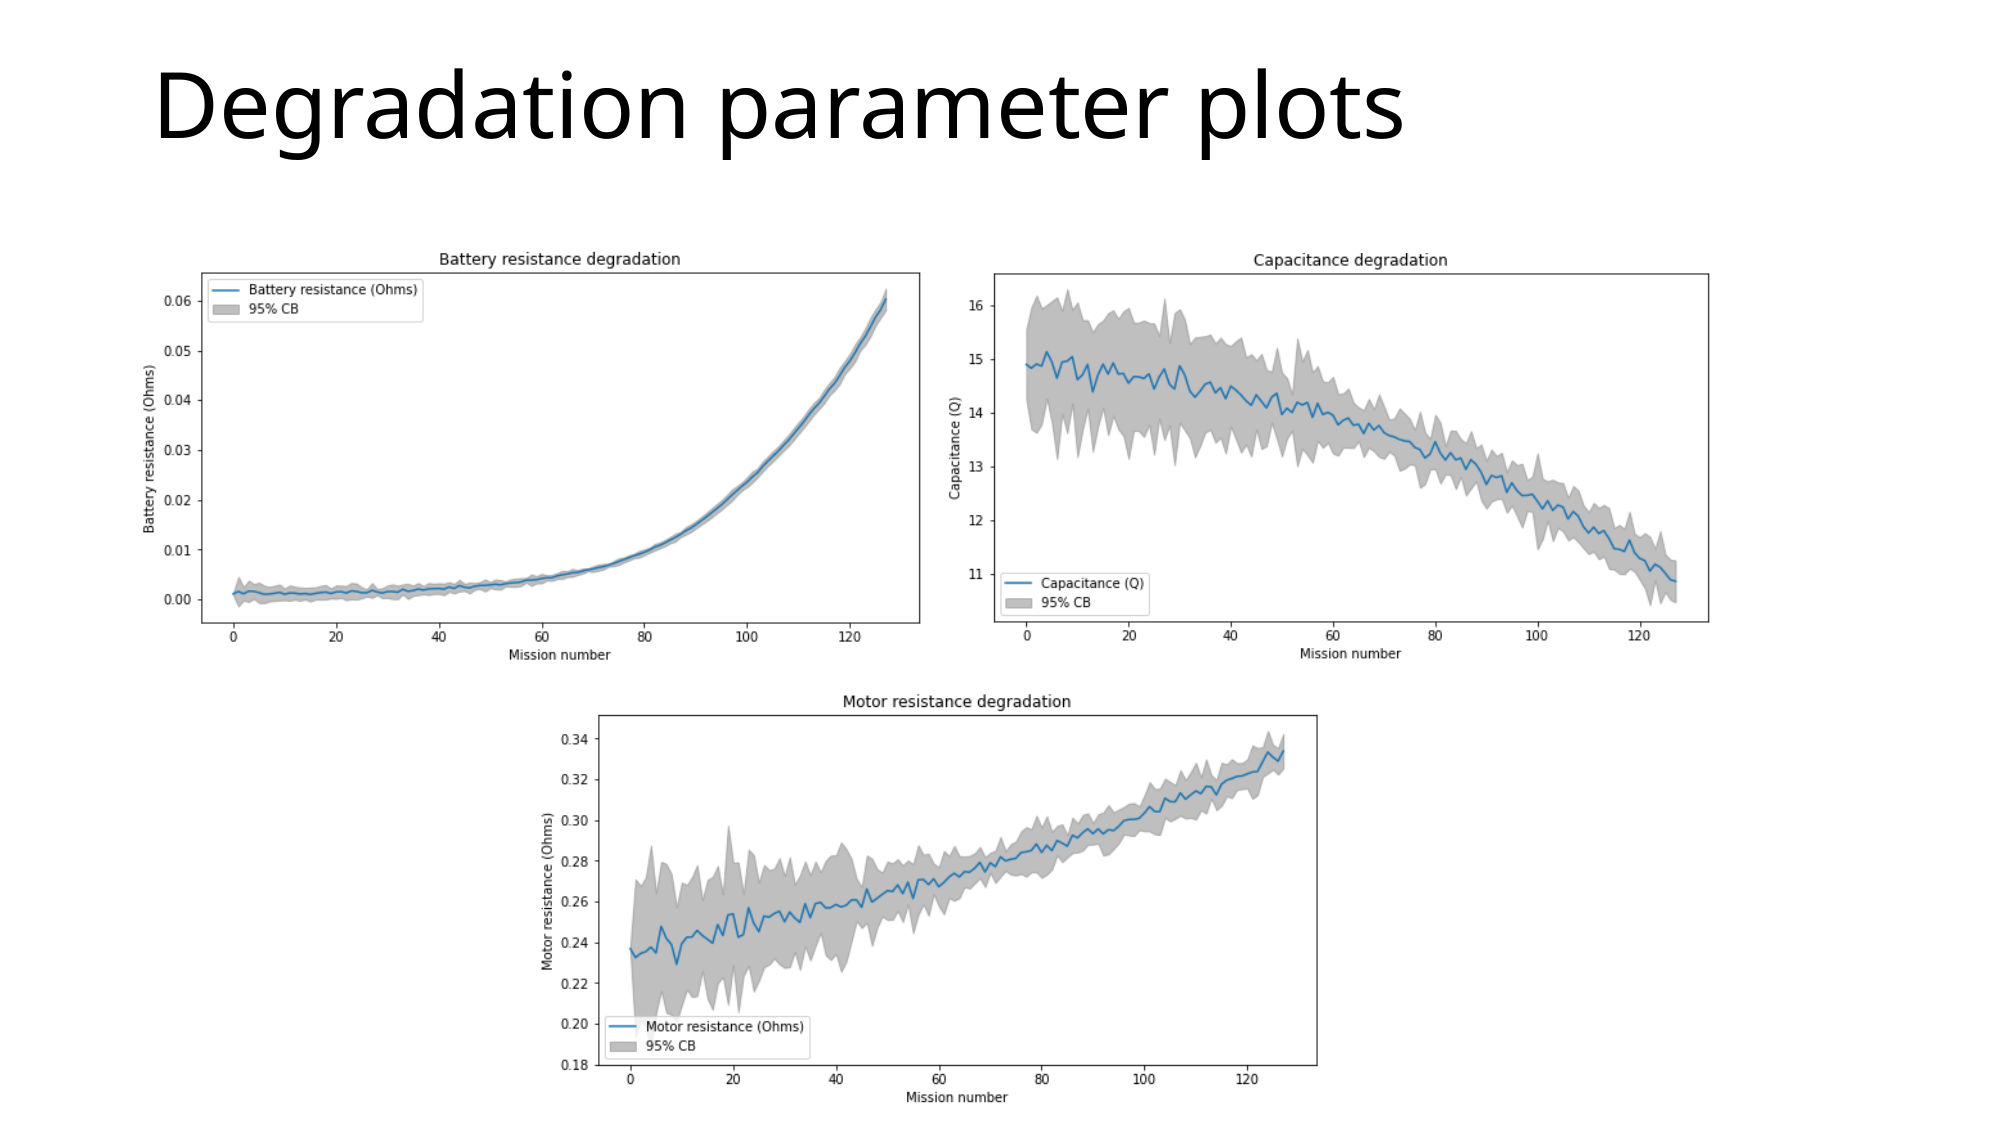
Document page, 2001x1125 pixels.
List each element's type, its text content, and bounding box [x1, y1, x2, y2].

picture [534, 688, 1323, 1110]
picture [137, 243, 932, 665]
picture [939, 253, 1735, 676]
title Degradation parameter plots [137, 0, 1863, 218]
